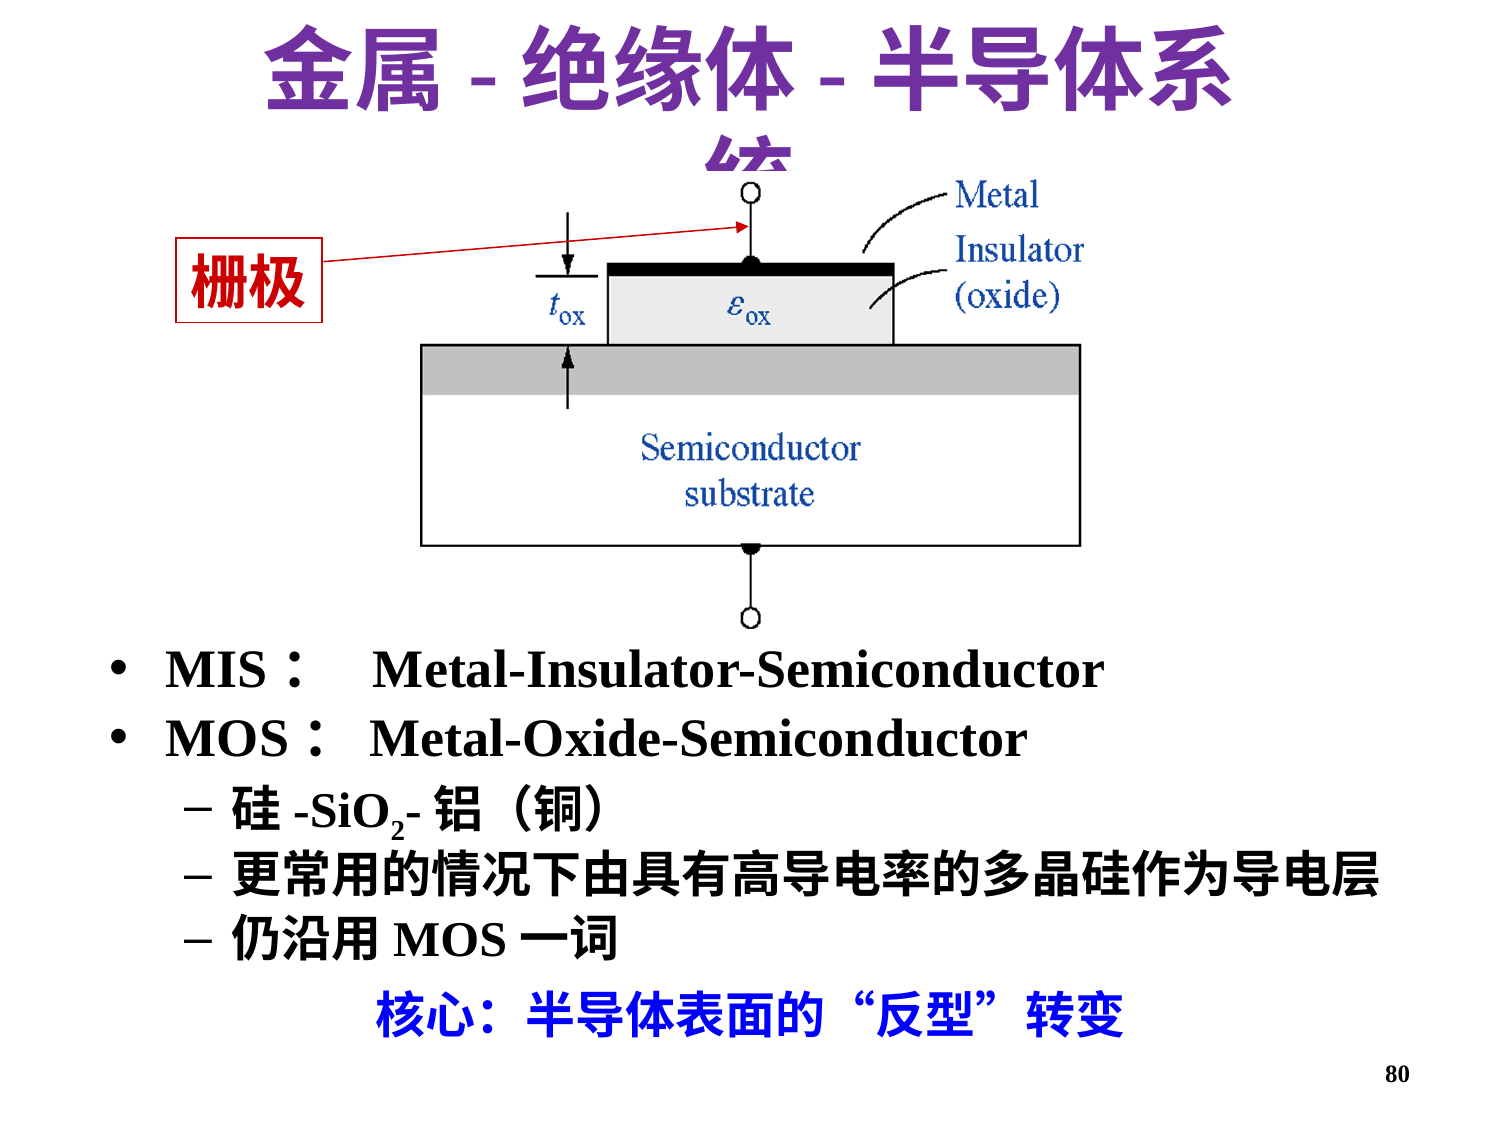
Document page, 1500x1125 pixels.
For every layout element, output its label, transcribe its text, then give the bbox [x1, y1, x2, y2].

title 金属-绝缘体-半导体系统 [222, 28, 1278, 216]
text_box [174, 226, 749, 325]
slide_number 80 [1074, 1042, 1425, 1103]
text_box 核心：半导体表面的“反型”转变 [360, 976, 1141, 1051]
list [419, 171, 1084, 630]
list MIS： Metal-Insulator-Semiconductor MOS：Metal-Oxide-Semiconductor 硅-SiO2-铝（铜） 更常用的情况下由具有高导电率的多晶硅作为导电层 仍沿用MOS一词 [94, 633, 1412, 983]
